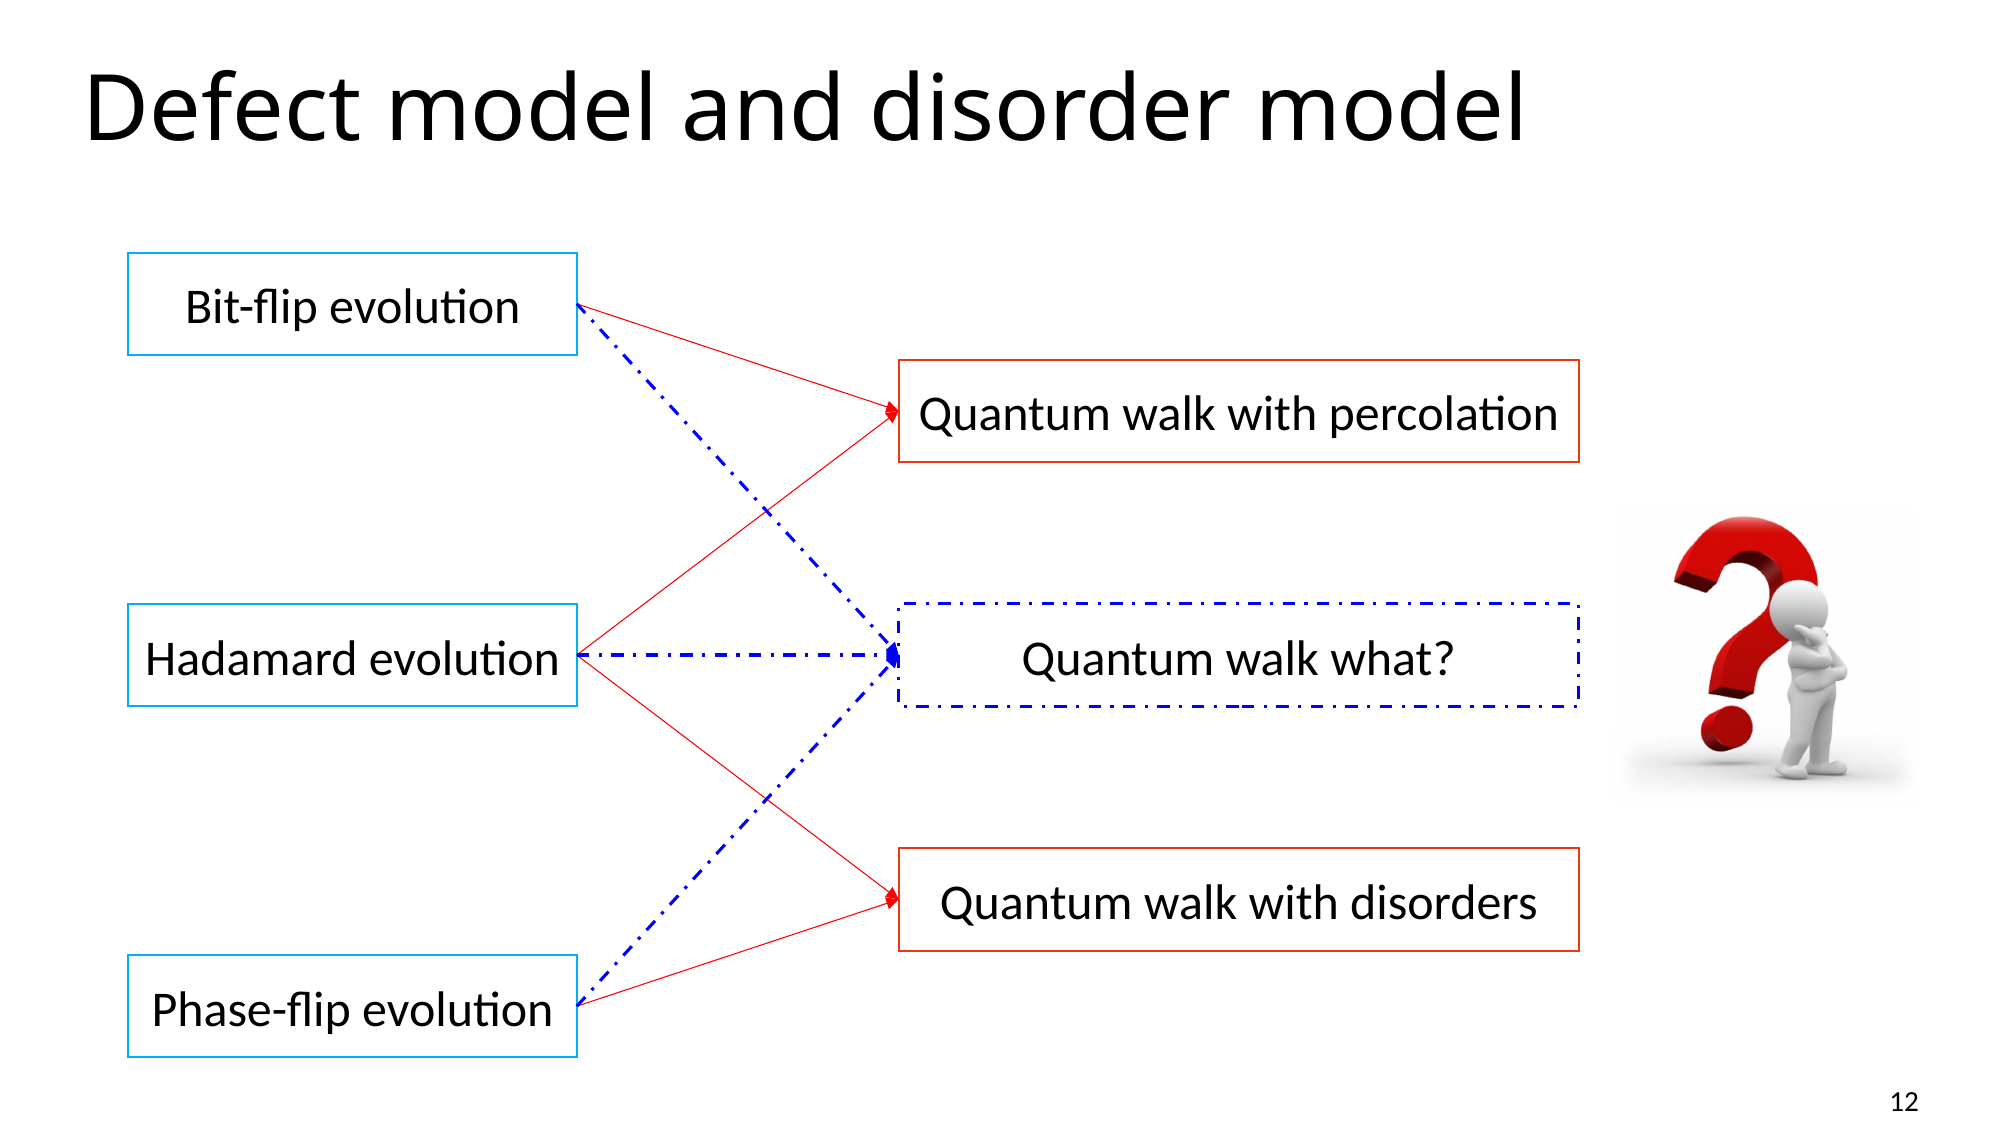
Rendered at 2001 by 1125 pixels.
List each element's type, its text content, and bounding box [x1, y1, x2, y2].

text_box Phase-flip evolution [127, 954, 578, 1058]
text_box Hadamard evolution [127, 603, 576, 707]
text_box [576, 303, 1923, 1007]
text_box Bit-flip evolution [127, 252, 578, 356]
title Defect model and disorder model [67, 0, 1934, 221]
